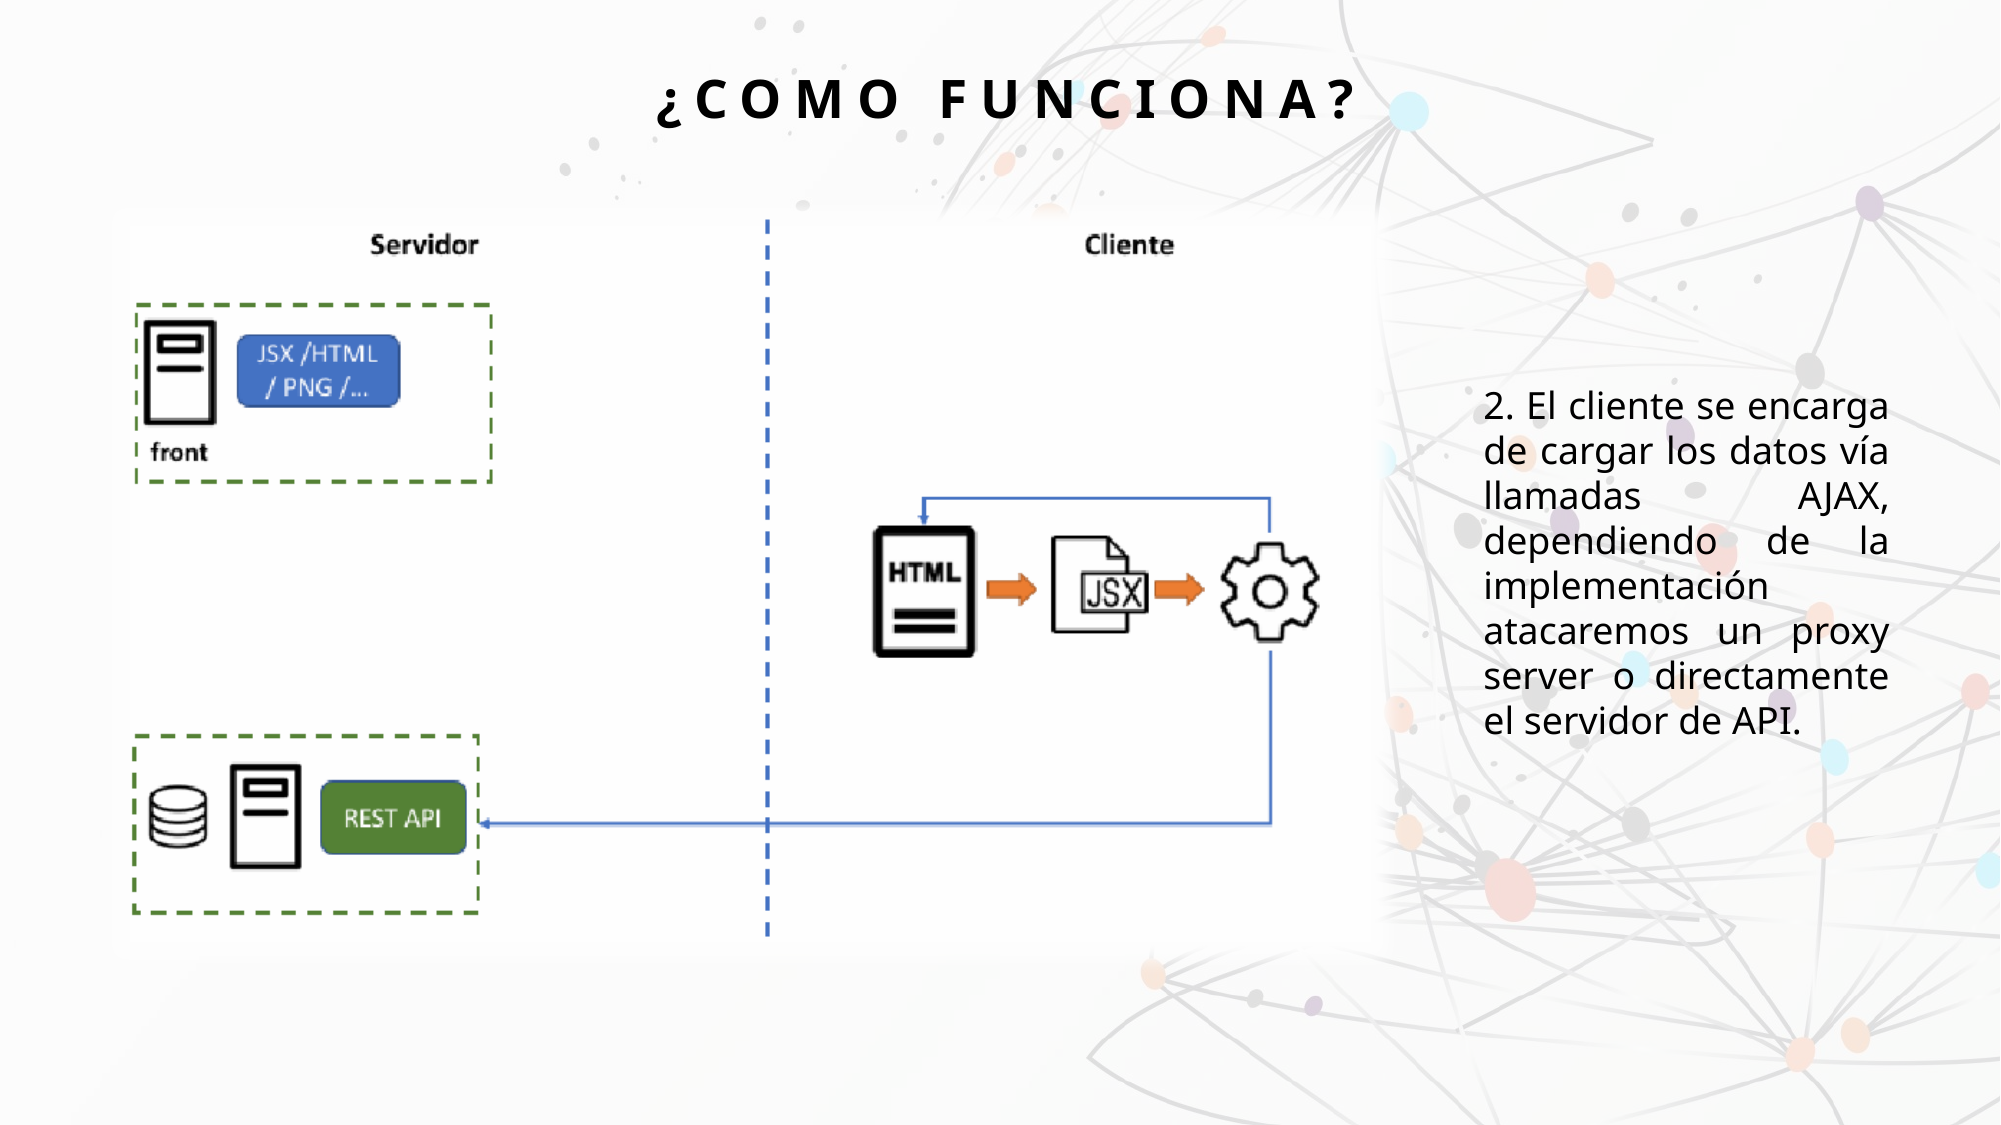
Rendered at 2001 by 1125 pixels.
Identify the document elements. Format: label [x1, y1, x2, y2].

list [95, 191, 1406, 977]
picture [0, 0, 2000, 1125]
